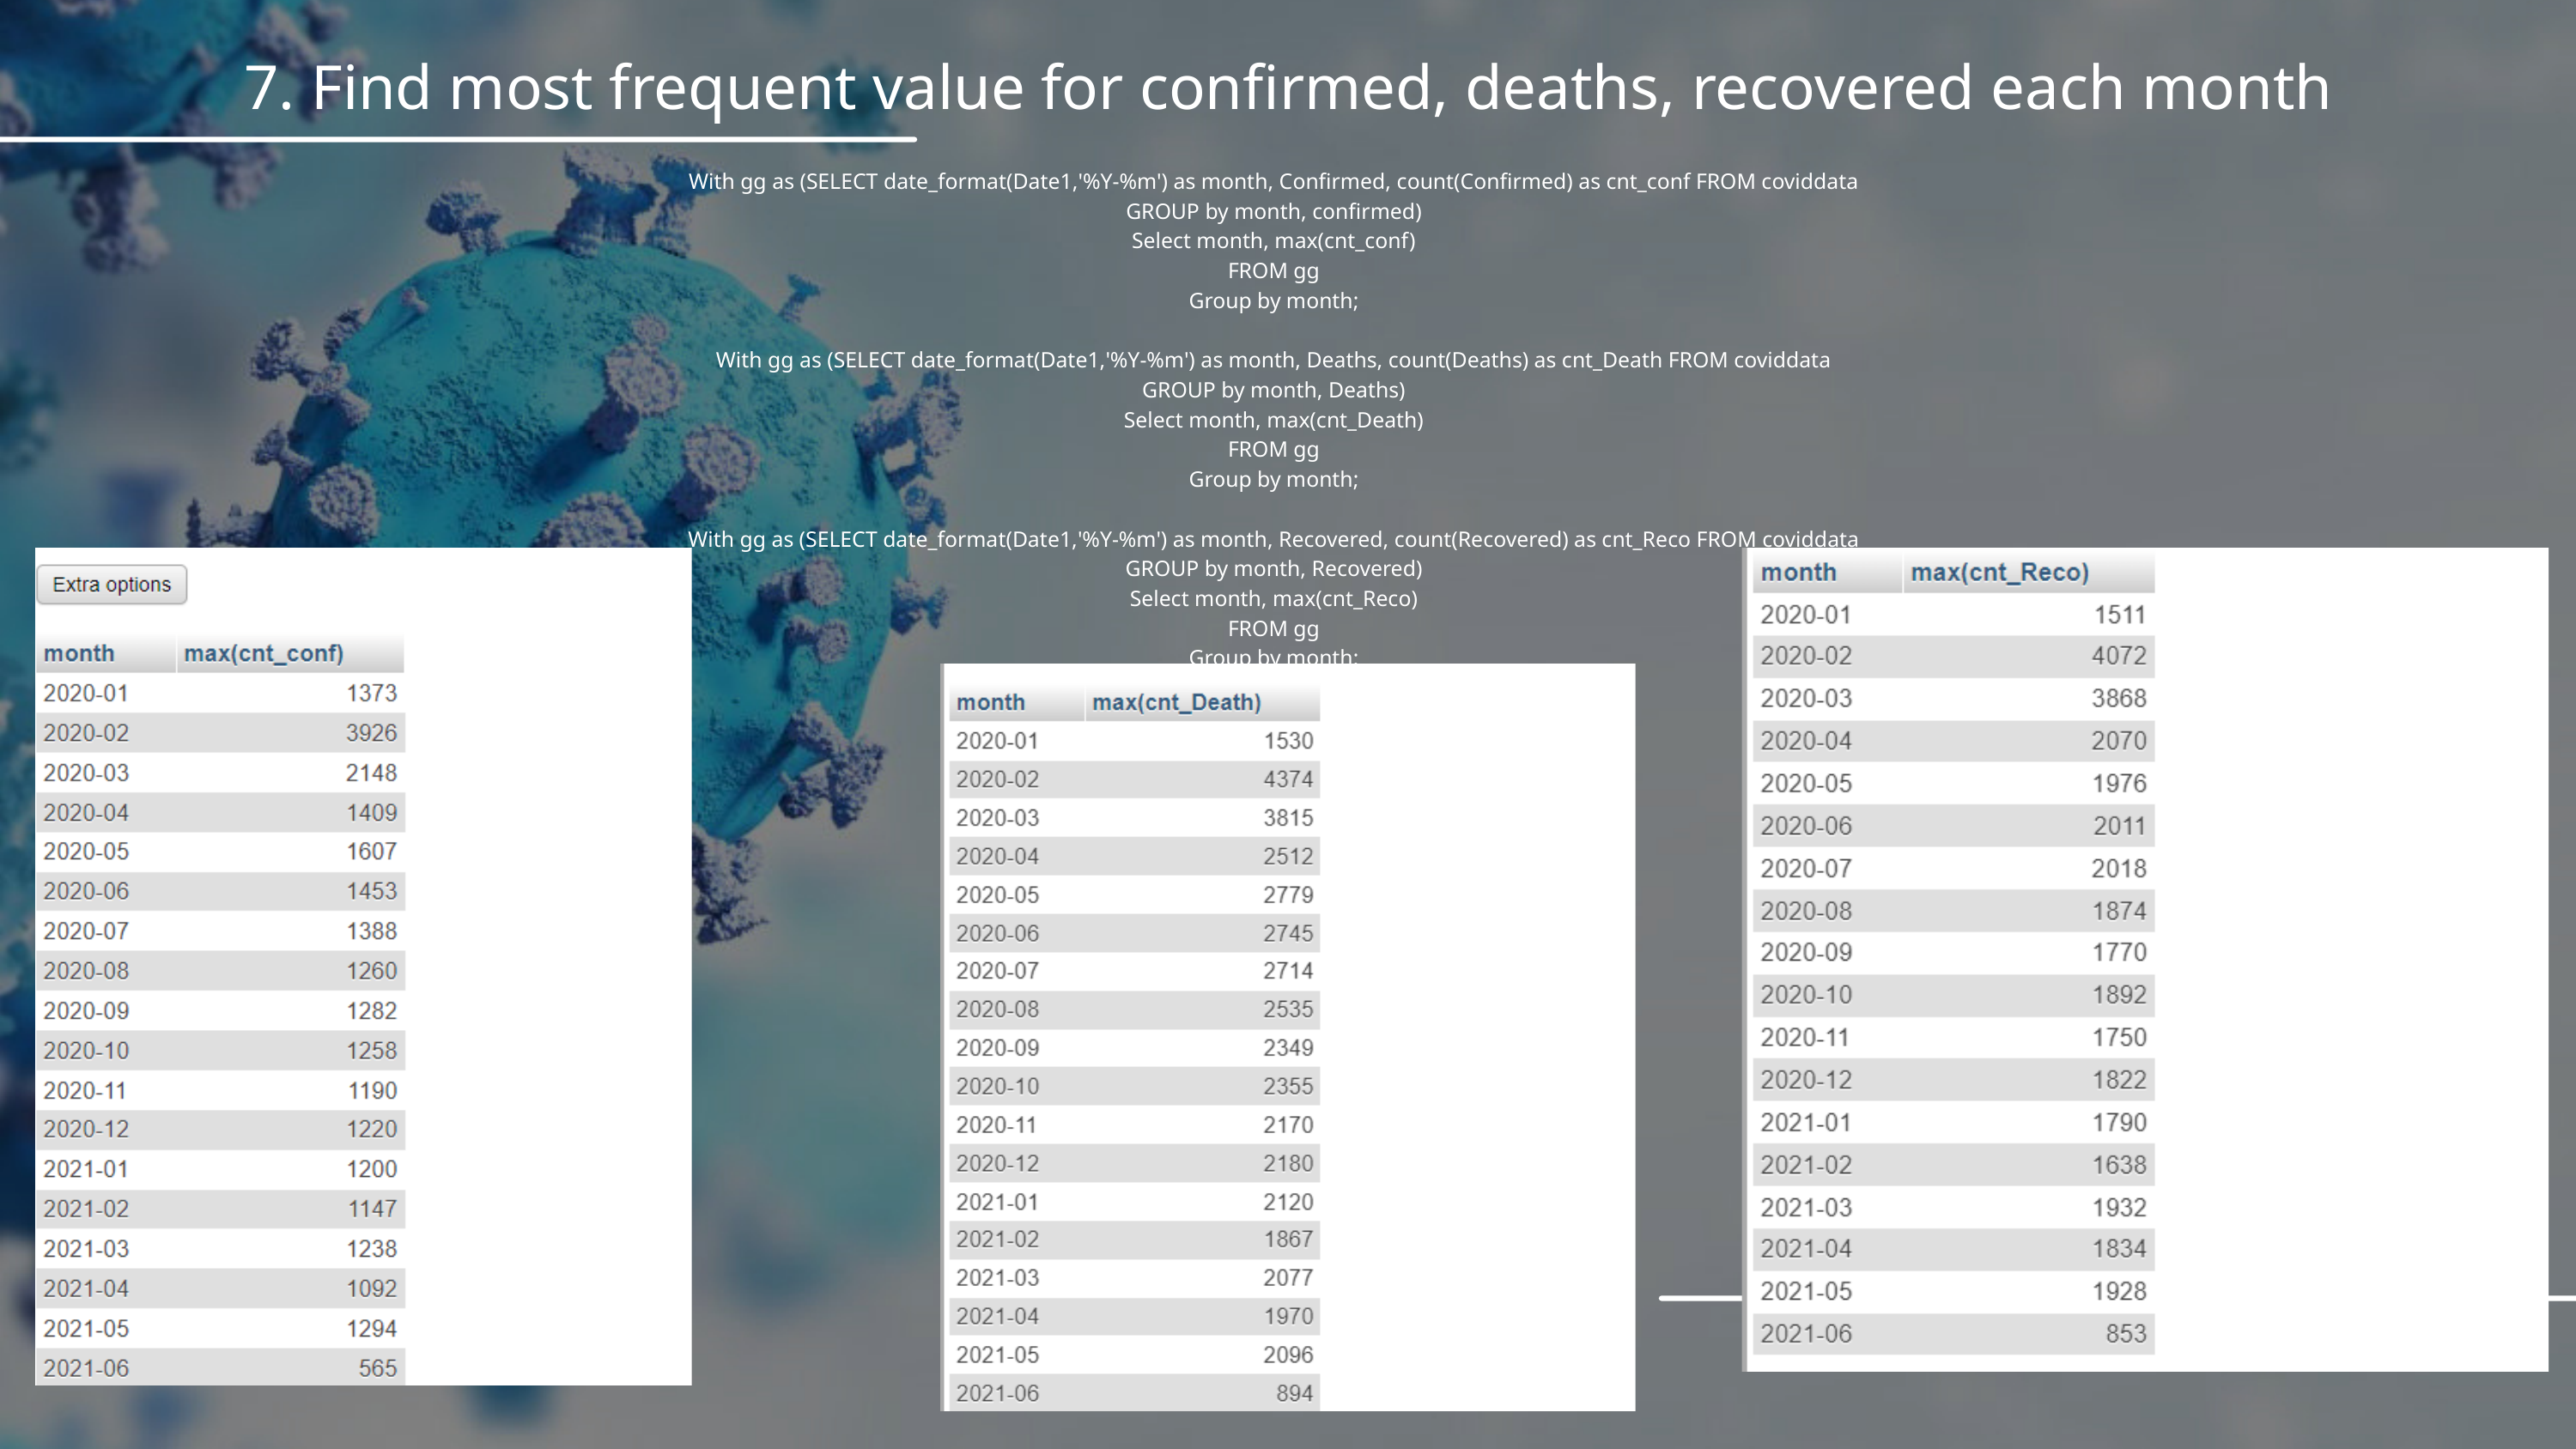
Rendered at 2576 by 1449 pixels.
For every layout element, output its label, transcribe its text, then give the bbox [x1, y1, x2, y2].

text_box With gg as (SELECT date_format(Date1,'%Y-%m') as month, Confirmed, count(Confirmed) as cnt_conf FROM coviddata GROUP by month, confirmed) Select month, max(cnt_conf) FROM gg Group by month; With gg as (SELECT date_format(Date1,'%Y-%m') as month, Deaths, count(Deaths) as cnt_Death FROM coviddata GROUP by month, Deaths) Select month, max(cnt_Death) FROM gg Group by month; With gg as (SELECT date_format(Date1,'%Y-%m') as month, Recovered, count(Recovered) as cnt_Reco FROM coviddata GROUP by month, Recovered) Select month, max(cnt_Reco) FROM gg Group by month; [35, 163, 2512, 670]
text_box [1741, 548, 2549, 1372]
text_box [940, 670, 1636, 1411]
text_box 7. Find most frequent value for confirmed, deaths, recovered each month [216, 36, 2362, 122]
text_box [0, 0, 2576, 1449]
text_box [35, 670, 692, 1385]
